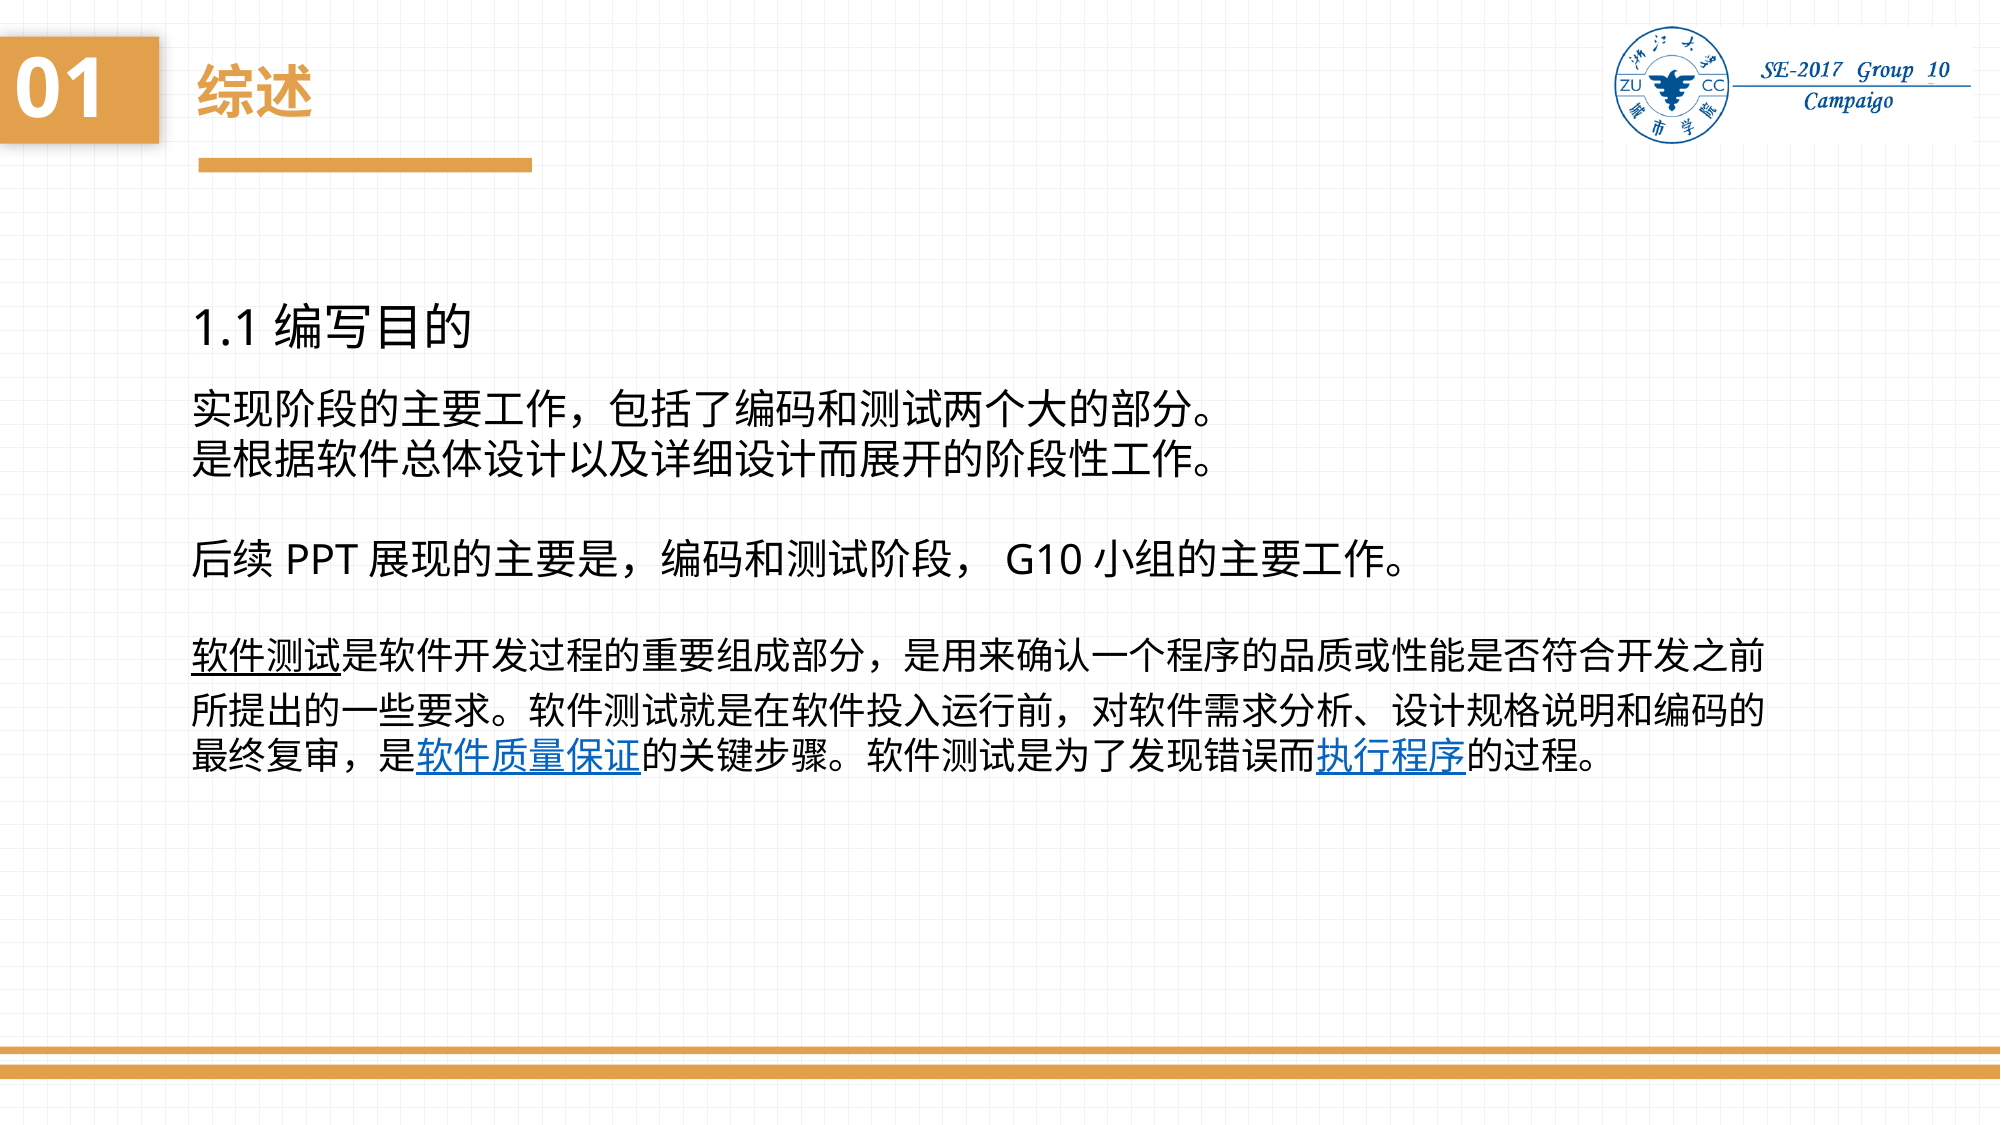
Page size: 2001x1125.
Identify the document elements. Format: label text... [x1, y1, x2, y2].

list 综述 [182, 36, 1238, 144]
picture [1604, 26, 1973, 144]
text_box [198, 157, 533, 173]
text_box 1.1编写目的 实现阶段的主要工作，包括了编码和测试两个大的部分。 是根据软件总体设计以及详细设计而展开的阶段性工作。 后续PPT展现的主要是，编码和测试阶段，G10小组的主要工作。 软件测试是软件开发过程的重要组成部分，是用来确认一个程序的品质或性能是否符合开发之前所提出的一些要求。软件测试就是在软件投入运行前，对软件需求分析、设计规格说明和编码的最终复审，是软件质量保证的关键步骤。软件测试是为了发现错误而执行程序的过程。 [176, 244, 1789, 794]
list 01 [0, 36, 160, 144]
